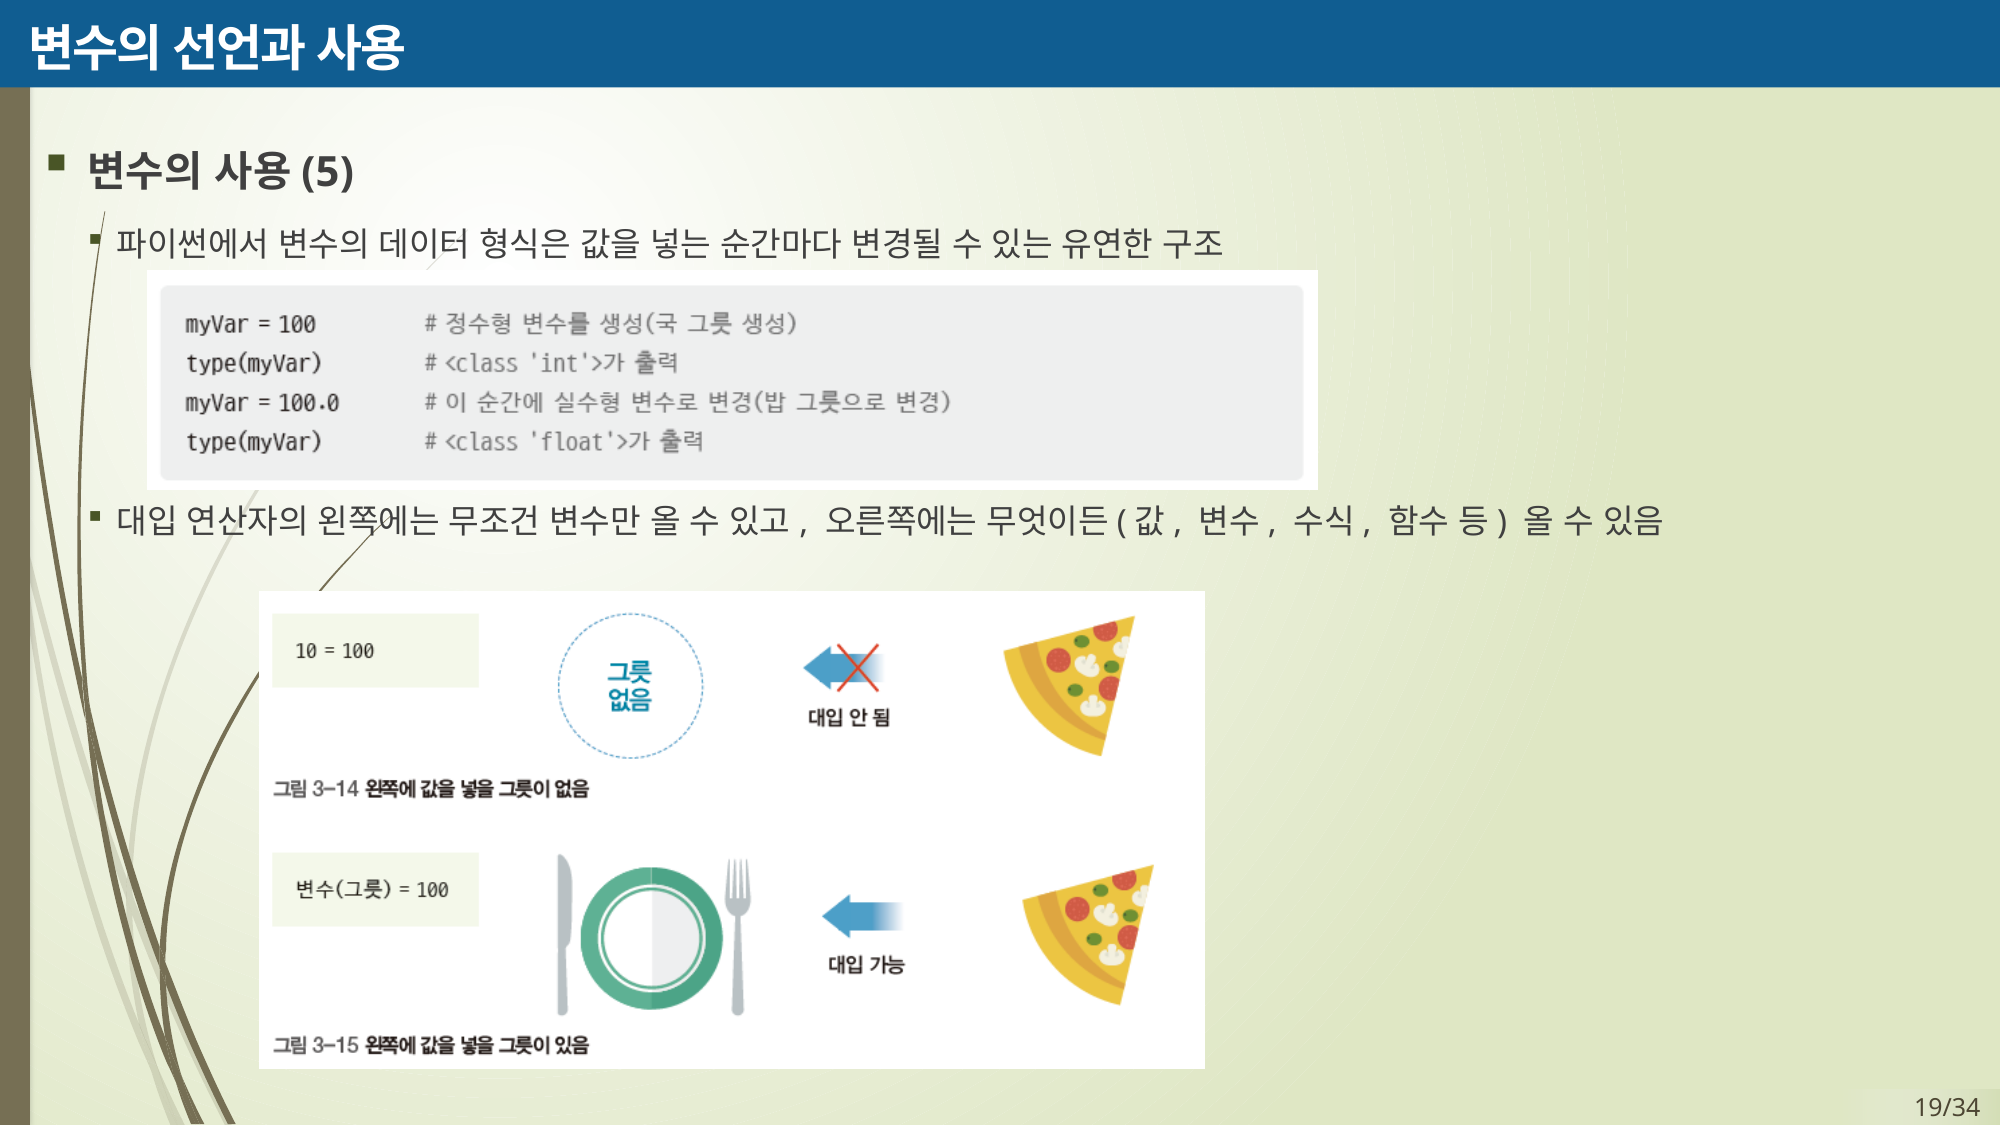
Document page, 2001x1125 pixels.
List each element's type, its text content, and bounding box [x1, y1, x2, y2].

title 변수의 선언과 사용 [13, 8, 1717, 87]
picture [259, 591, 1205, 1070]
list 변수의 사용(5) 파이썬에서 변수의 데이터 형식은 값을 넣는 순간마다 변경될 수 있는 유연한 구조 대입 연산자의 왼쪽에는 무조건 변수만 올 수 있고, 오른쪽에는 무엇이든(값, 변수, 수식, 함수 등) 올 수 있음 [13, 126, 1975, 1057]
picture [146, 270, 1318, 490]
